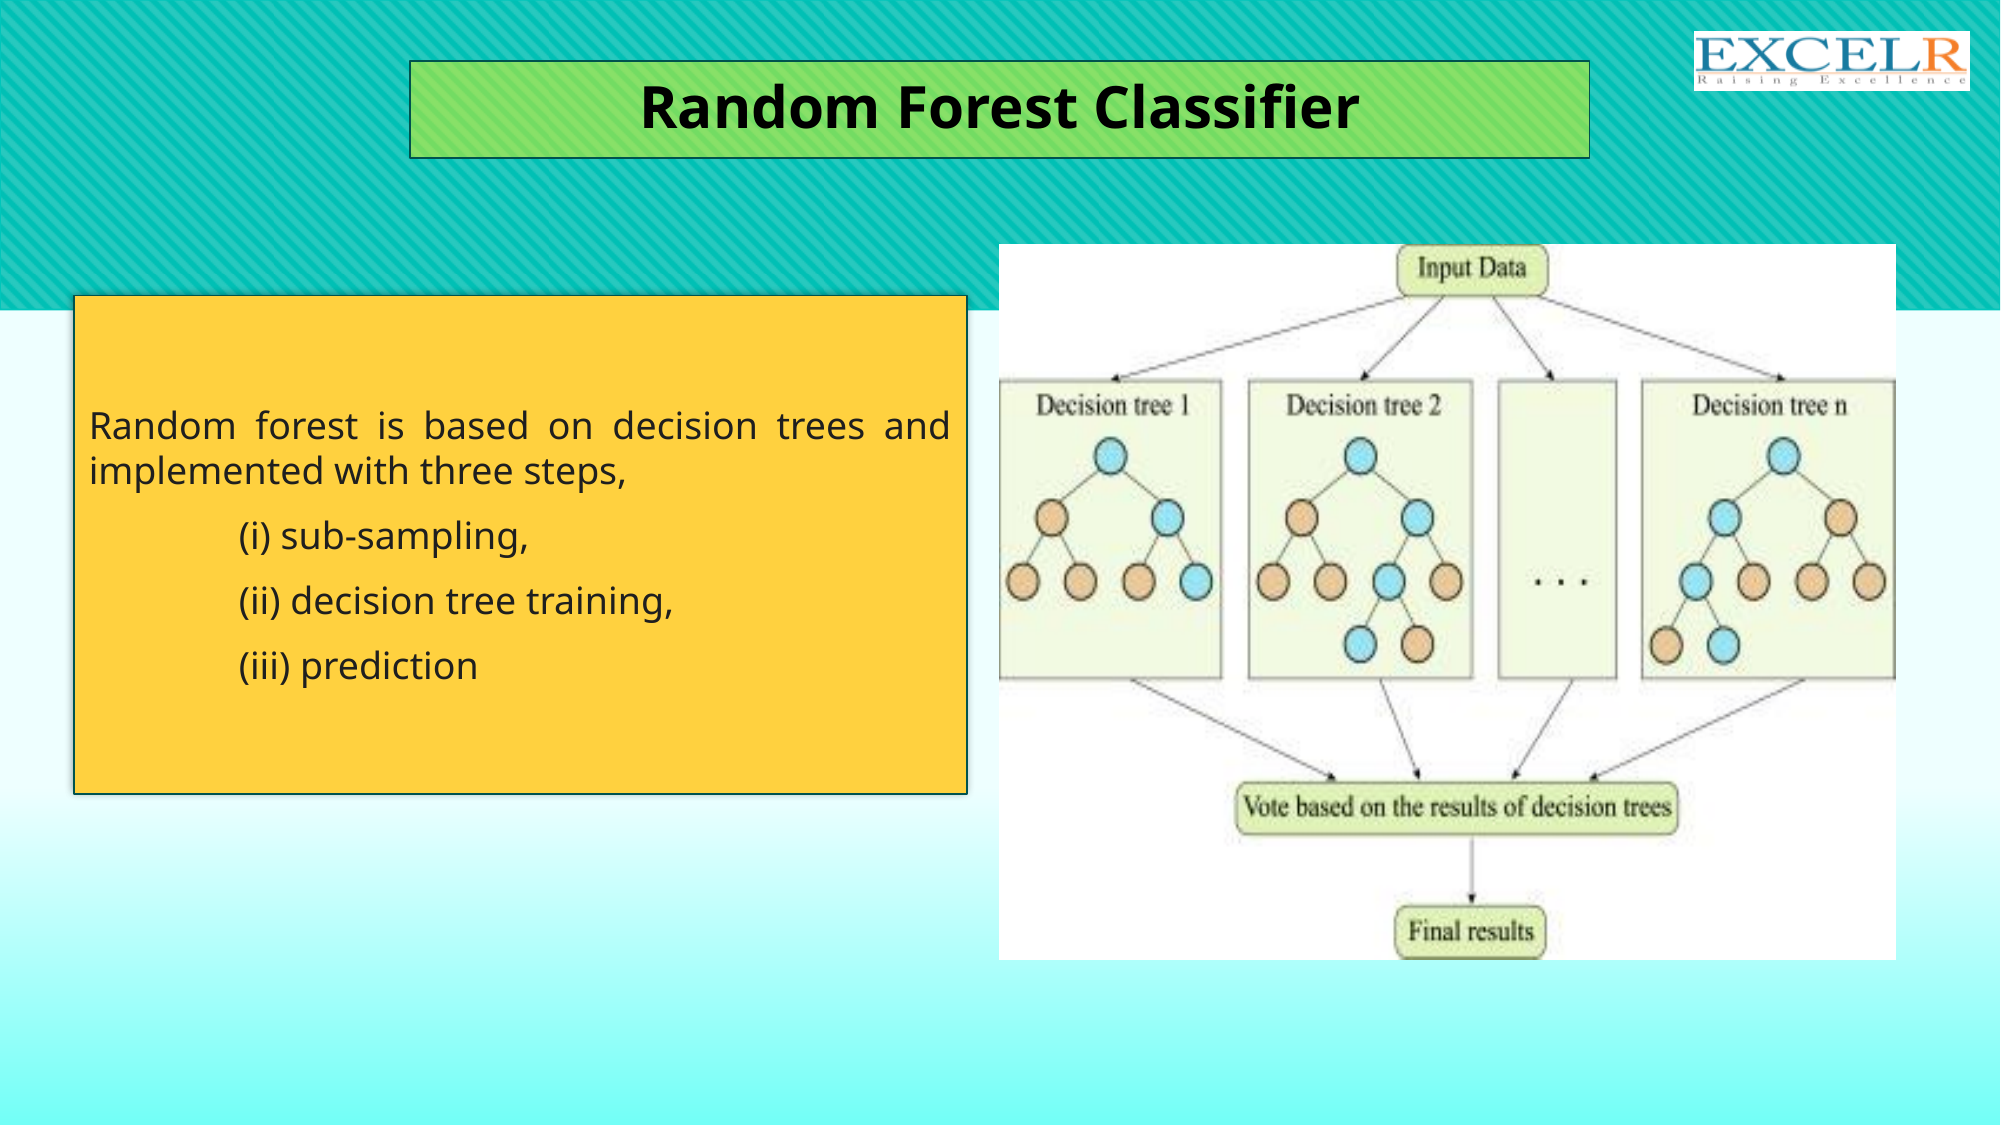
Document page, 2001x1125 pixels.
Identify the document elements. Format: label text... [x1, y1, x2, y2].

picture [1, 1, 1999, 961]
list Random forest is based on decision trees and implemented with three steps, (i) sub-sampling, (ii) decision tree training, (iii) prediction [73, 295, 968, 794]
text_box Random Forest Classifier [410, 61, 1590, 159]
